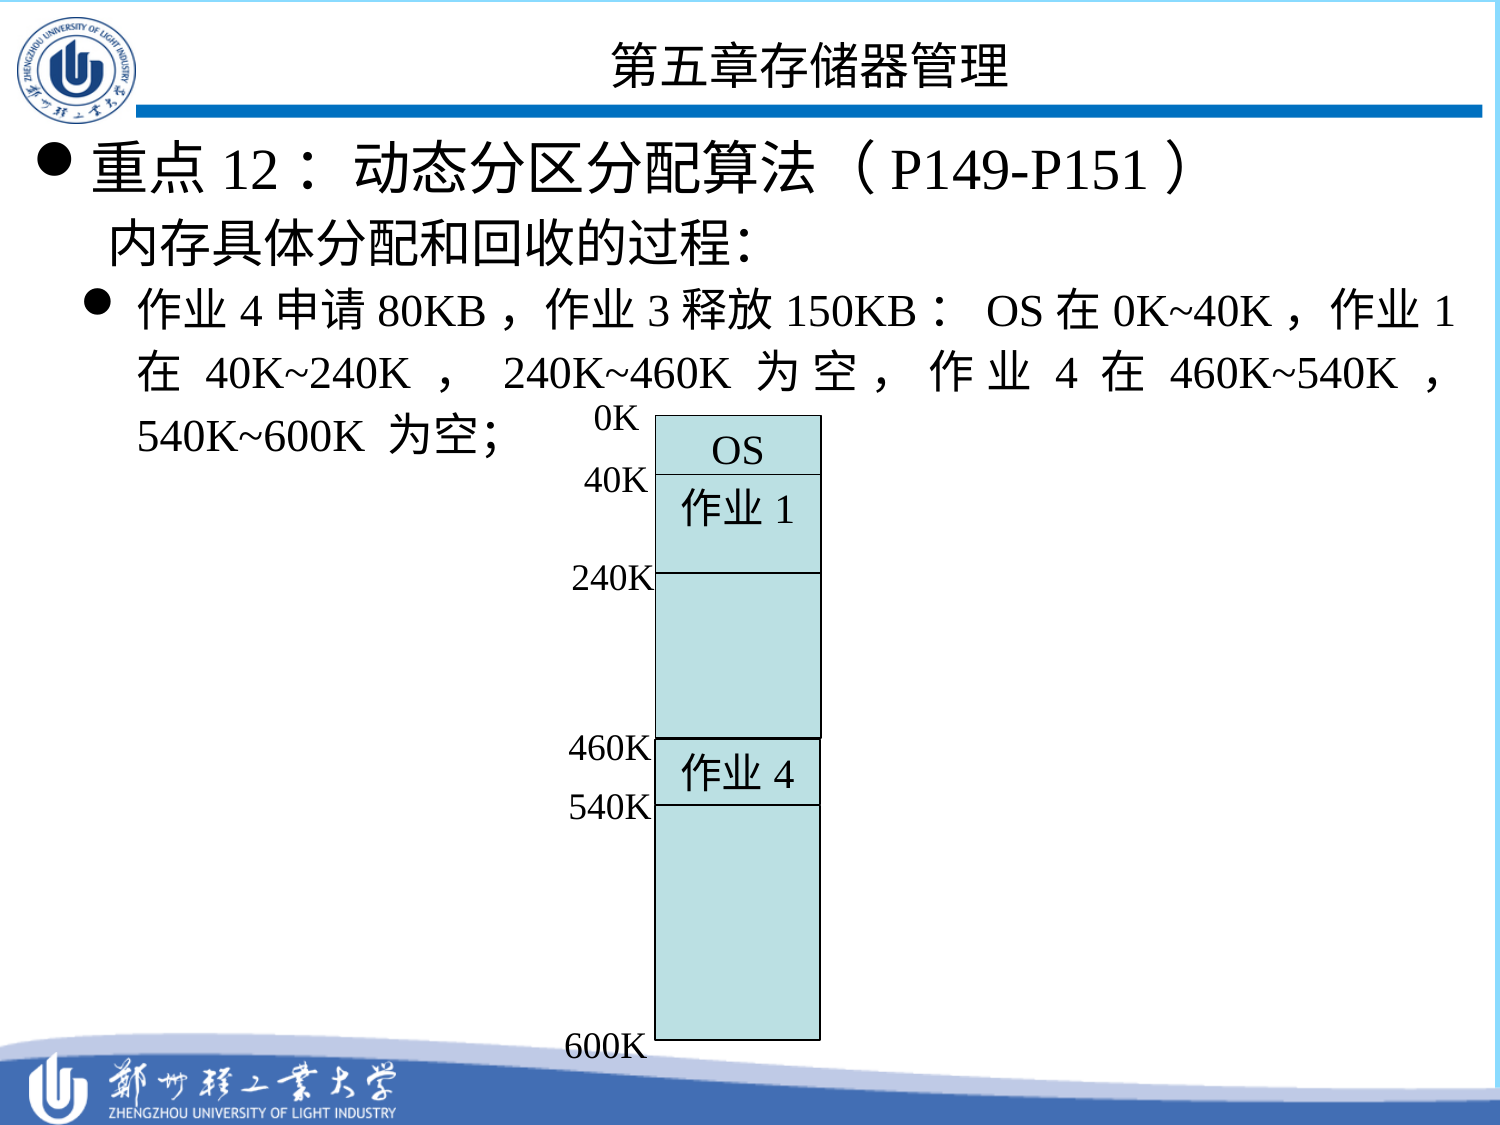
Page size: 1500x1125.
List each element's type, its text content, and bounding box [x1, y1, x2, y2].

text_box 600K [549, 1013, 663, 1073]
text_box 540K [553, 775, 667, 835]
list 重点12：动态分区分配算法（P149-P151） 内存具体分配和回收的过程： 作业4申请80KB，作业3释放150KB：OS在0K~40K，作业1在40K~240K，240K~460K为空，作业4在460K~540K， 540K~600K 为空； [17, 123, 1483, 1059]
picture [17, 17, 136, 123]
title 第五章存储器管理 [135, 8, 1483, 104]
picture [0, 1023, 1500, 1125]
text_box 240K [556, 545, 670, 606]
text_box 作业1 [655, 474, 821, 573]
text_box 作业4 [667, 739, 821, 805]
text_box 40K [569, 447, 664, 507]
text_box 0K [578, 385, 655, 445]
text_box OS [655, 415, 821, 474]
text_box 460K [553, 715, 667, 775]
text_box [654, 805, 821, 1041]
text_box [655, 573, 821, 739]
